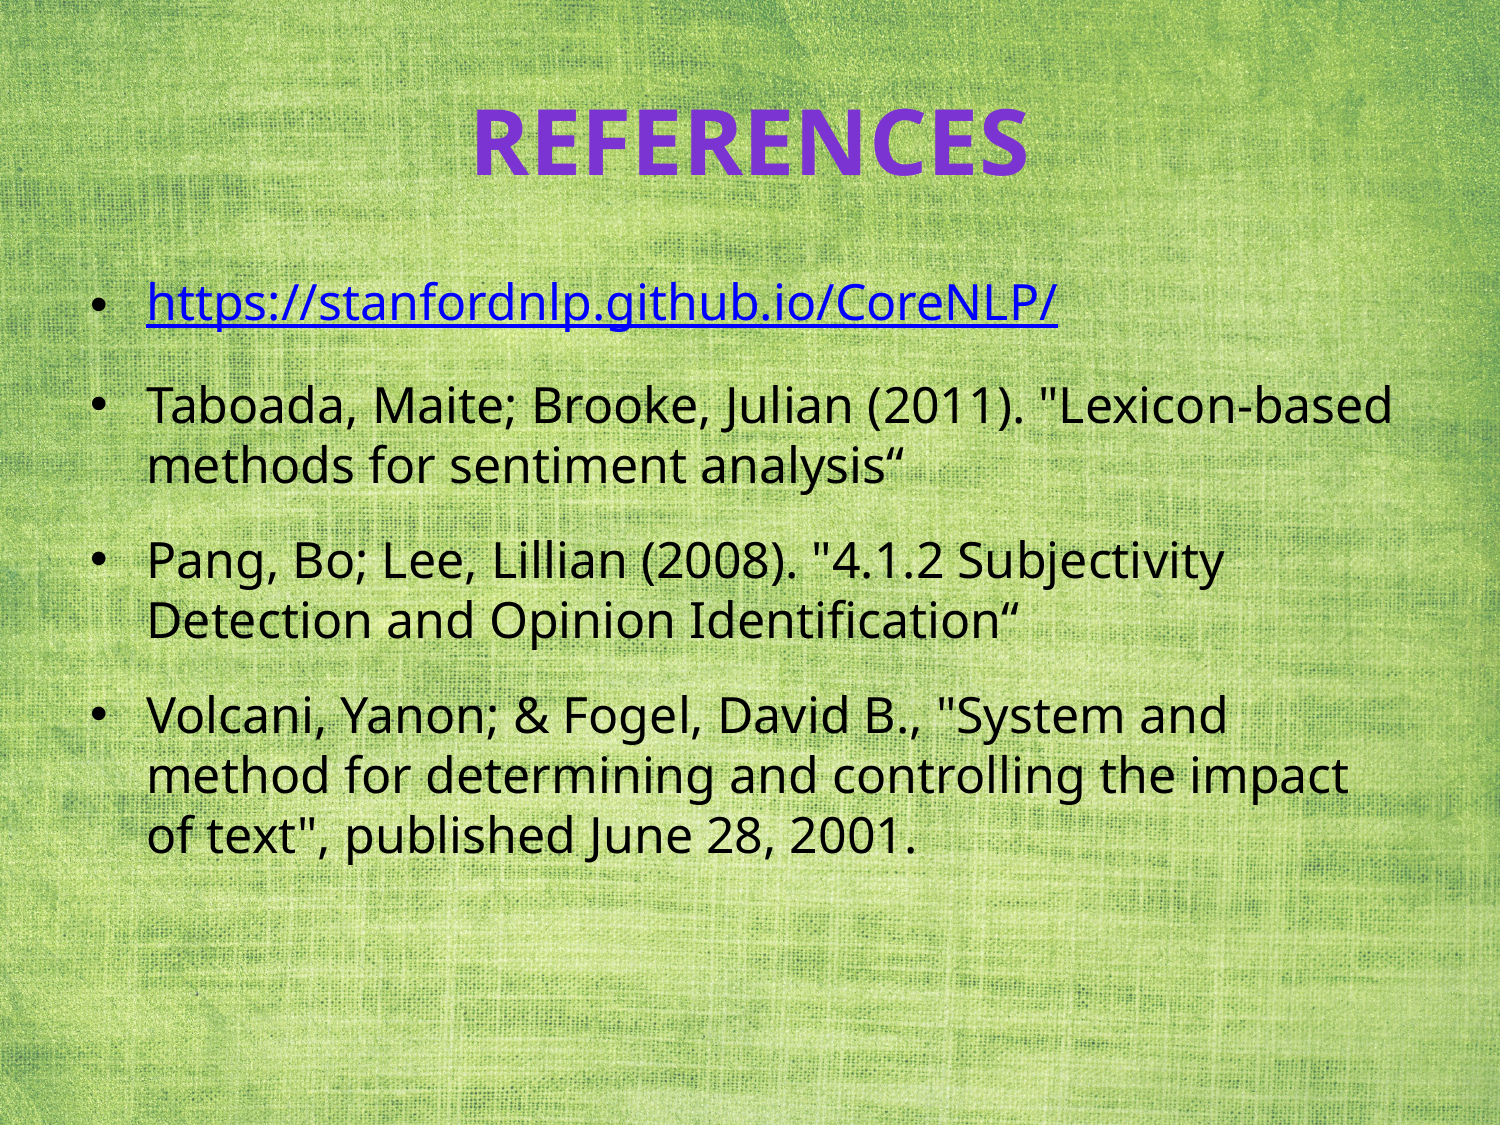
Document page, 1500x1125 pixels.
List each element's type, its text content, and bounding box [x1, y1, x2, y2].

list https://stanfordnlp.github.io/CoreNLP/ Taboada, Maite; Brooke, Julian (2011). "Lexicon-based methods for sentiment analysis“ Pang, Bo; Lee, Lillian (2008). "4.1.2 Subjectivity Detection and Opinion Identification“ Volcani, Yanon; & Fogel, David B., "System and method for determining and controlling the impact of text", published June 28, 2001. [75, 262, 1425, 1005]
title REFERENCES [75, 45, 1425, 233]
